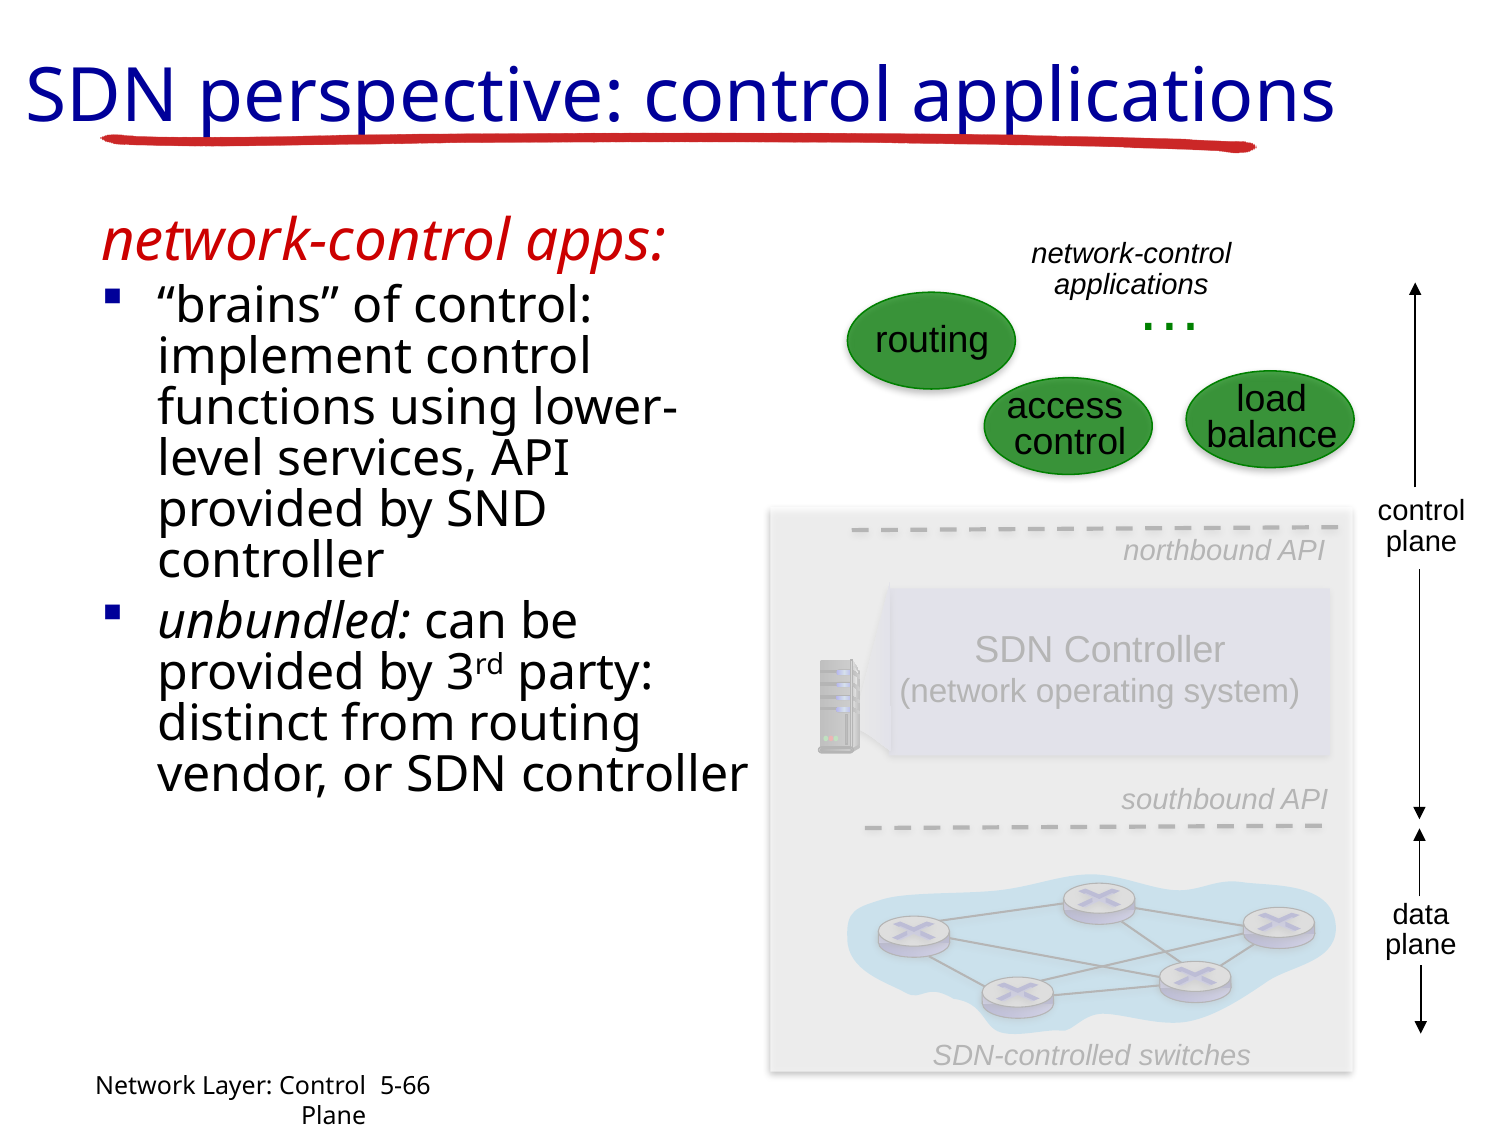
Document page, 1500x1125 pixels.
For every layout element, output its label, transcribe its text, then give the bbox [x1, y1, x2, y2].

picture [94, 127, 1270, 159]
text_box data plane [1370, 892, 1472, 969]
text_box [770, 506, 1353, 1072]
slide_number 5-66 [365, 1062, 456, 1107]
text_box SDN perspective: control applications [10, 38, 1353, 144]
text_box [847, 291, 1016, 390]
footer Network Layer: Control Plane [23, 1062, 382, 1102]
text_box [846, 874, 1337, 1035]
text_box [851, 526, 1351, 531]
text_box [818, 582, 1331, 756]
text_box network-control applications [936, 231, 1327, 308]
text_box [984, 377, 1153, 475]
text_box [864, 825, 1324, 829]
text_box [1185, 370, 1355, 468]
text_box control plane [1362, 488, 1481, 565]
text_box … [1122, 308, 1219, 351]
text_box network-control apps: “brains” of control: implement control functions using lower-level services, API provided by SND controller unbundled: can be provided by 3rd party: distinct from routing vendor, or SDN controller [86, 204, 797, 1027]
